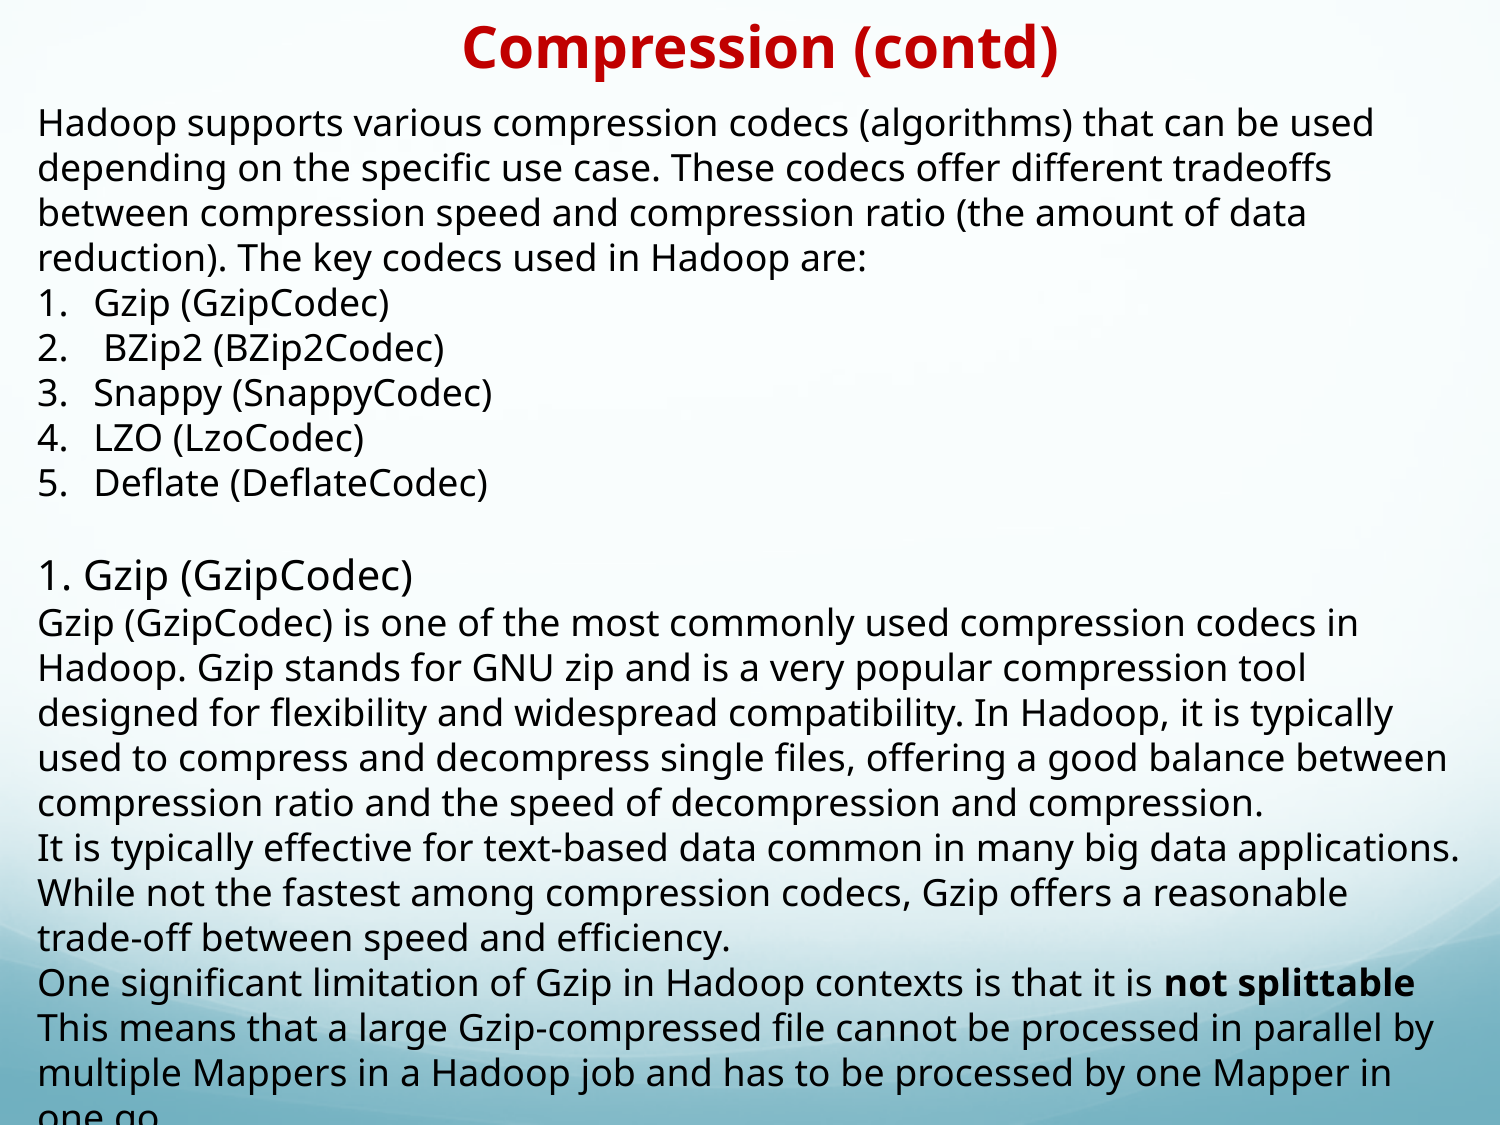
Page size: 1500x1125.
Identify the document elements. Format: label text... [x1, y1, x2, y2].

text_box Hadoop supports various compression codecs (algorithms) that can be used depending on the specific use case. These codecs offer different tradeoffs between compression speed and compression ratio (the amount of data reduction). The key codecs used in Hadoop are: Gzip (GzipCodec) BZip2 (BZip2Codec) Snappy (SnappyCodec) LZO (LzoCodec) Deflate (DeflateCodec) 1. Gzip (GzipCodec) Gzip (GzipCodec) is one of the most commonly used compression codecs in Hadoop. Gzip stands for GNU zip and is a very popular compression tool designed for flexibility and widespread compatibility. In Hadoop, it is typically used to compress and decompress single files, offering a good balance between compression ratio and the speed of decompression and compression. It is typically effective for text-based data common in many big data applications. While not the fastest among compression codecs, Gzip offers a reasonable trade-off between speed and efficiency. One significant limitation of Gzip in Hadoop contexts is that it is not splittable This means that a large Gzip-compressed file cannot be processed in parallel by multiple Mappers in a Hadoop job and has to be processed by one Mapper in one go. [22, 91, 1480, 1125]
text_box Compression (contd) [446, 2, 1113, 88]
